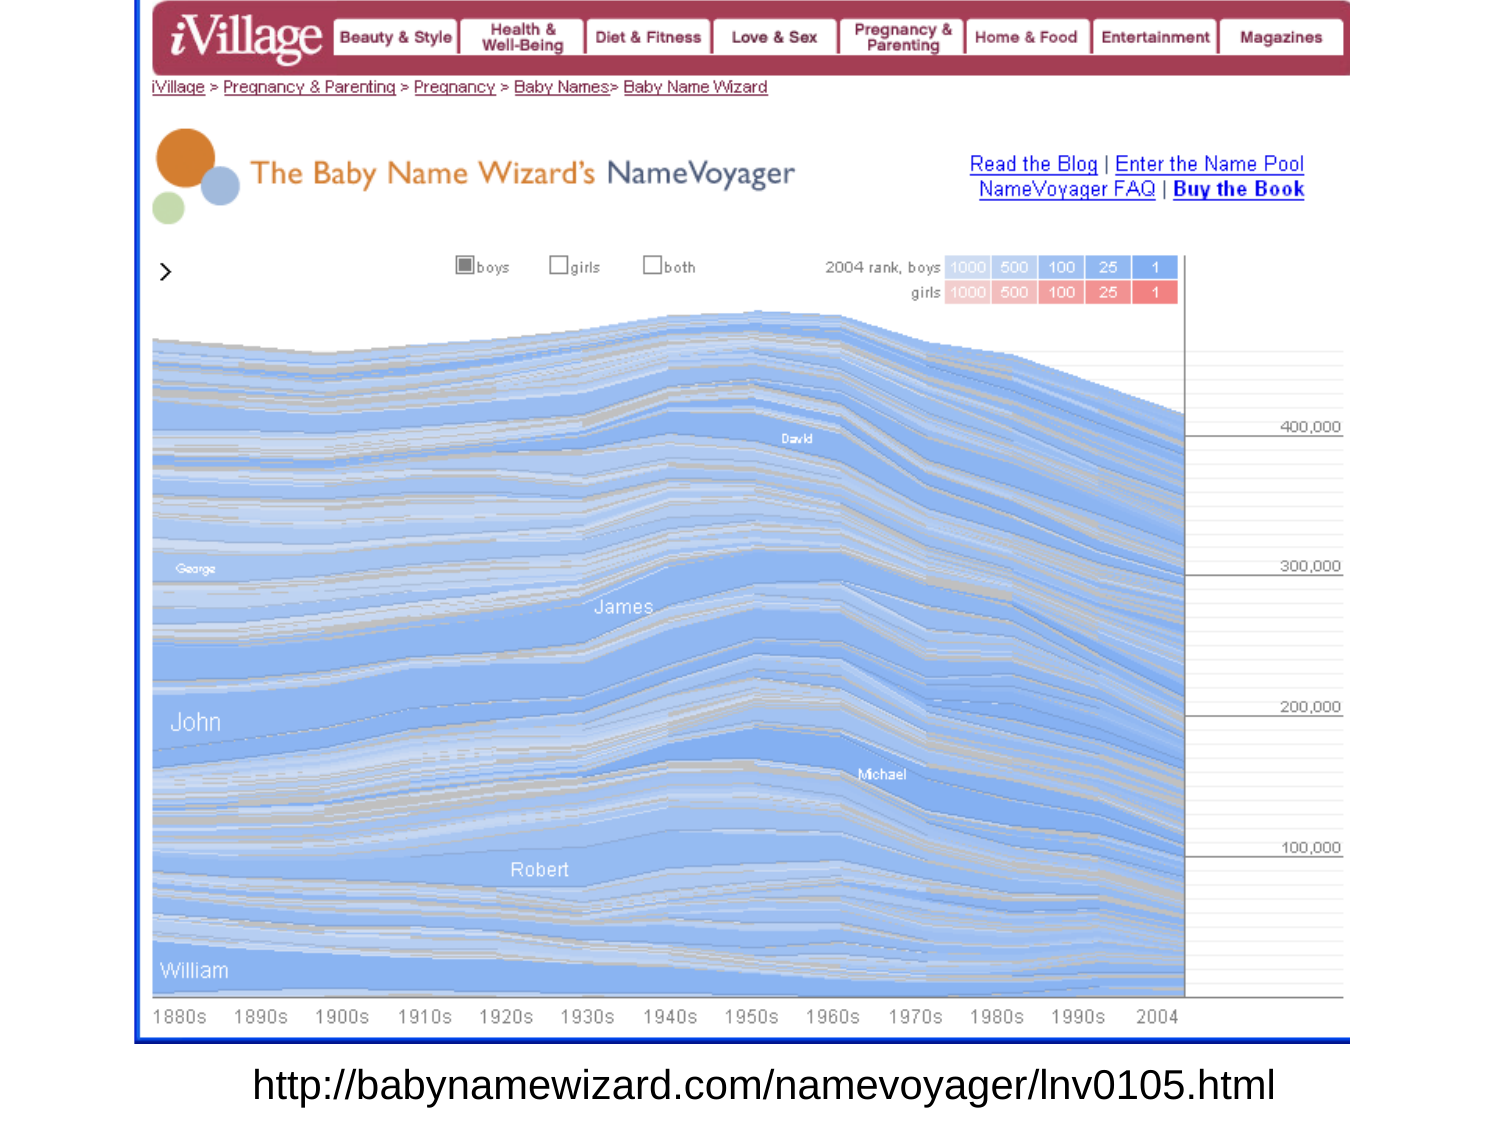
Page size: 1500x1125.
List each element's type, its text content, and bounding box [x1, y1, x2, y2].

picture [134, 0, 1351, 1044]
text_box http://babynamewizard.com/namevoyager/lnv0105.html [237, 1050, 1363, 1115]
